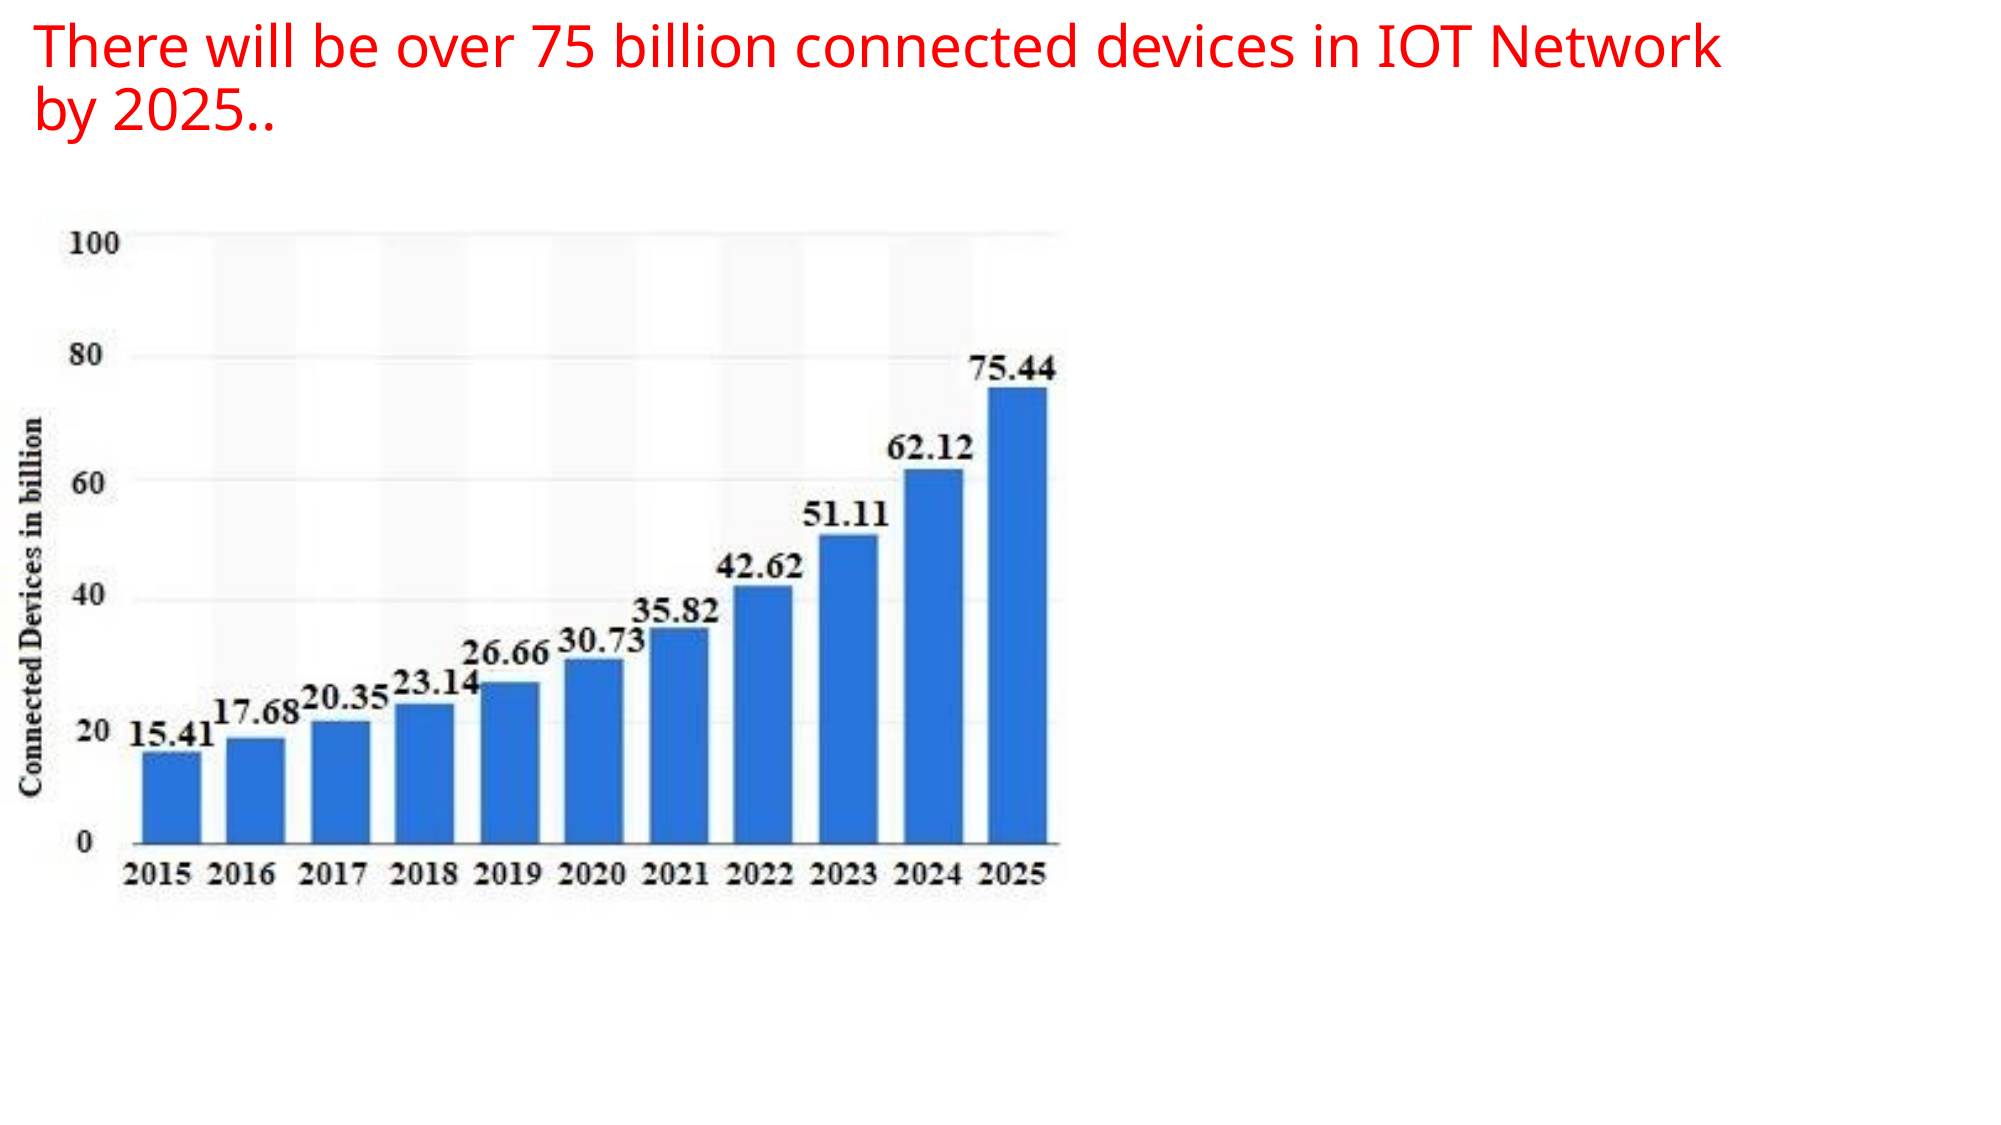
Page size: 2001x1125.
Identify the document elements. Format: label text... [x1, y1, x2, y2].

list There will be over 75 billion connected devices in IOT Network by 2025.. [18, 9, 1744, 724]
picture [0, 210, 1077, 915]
